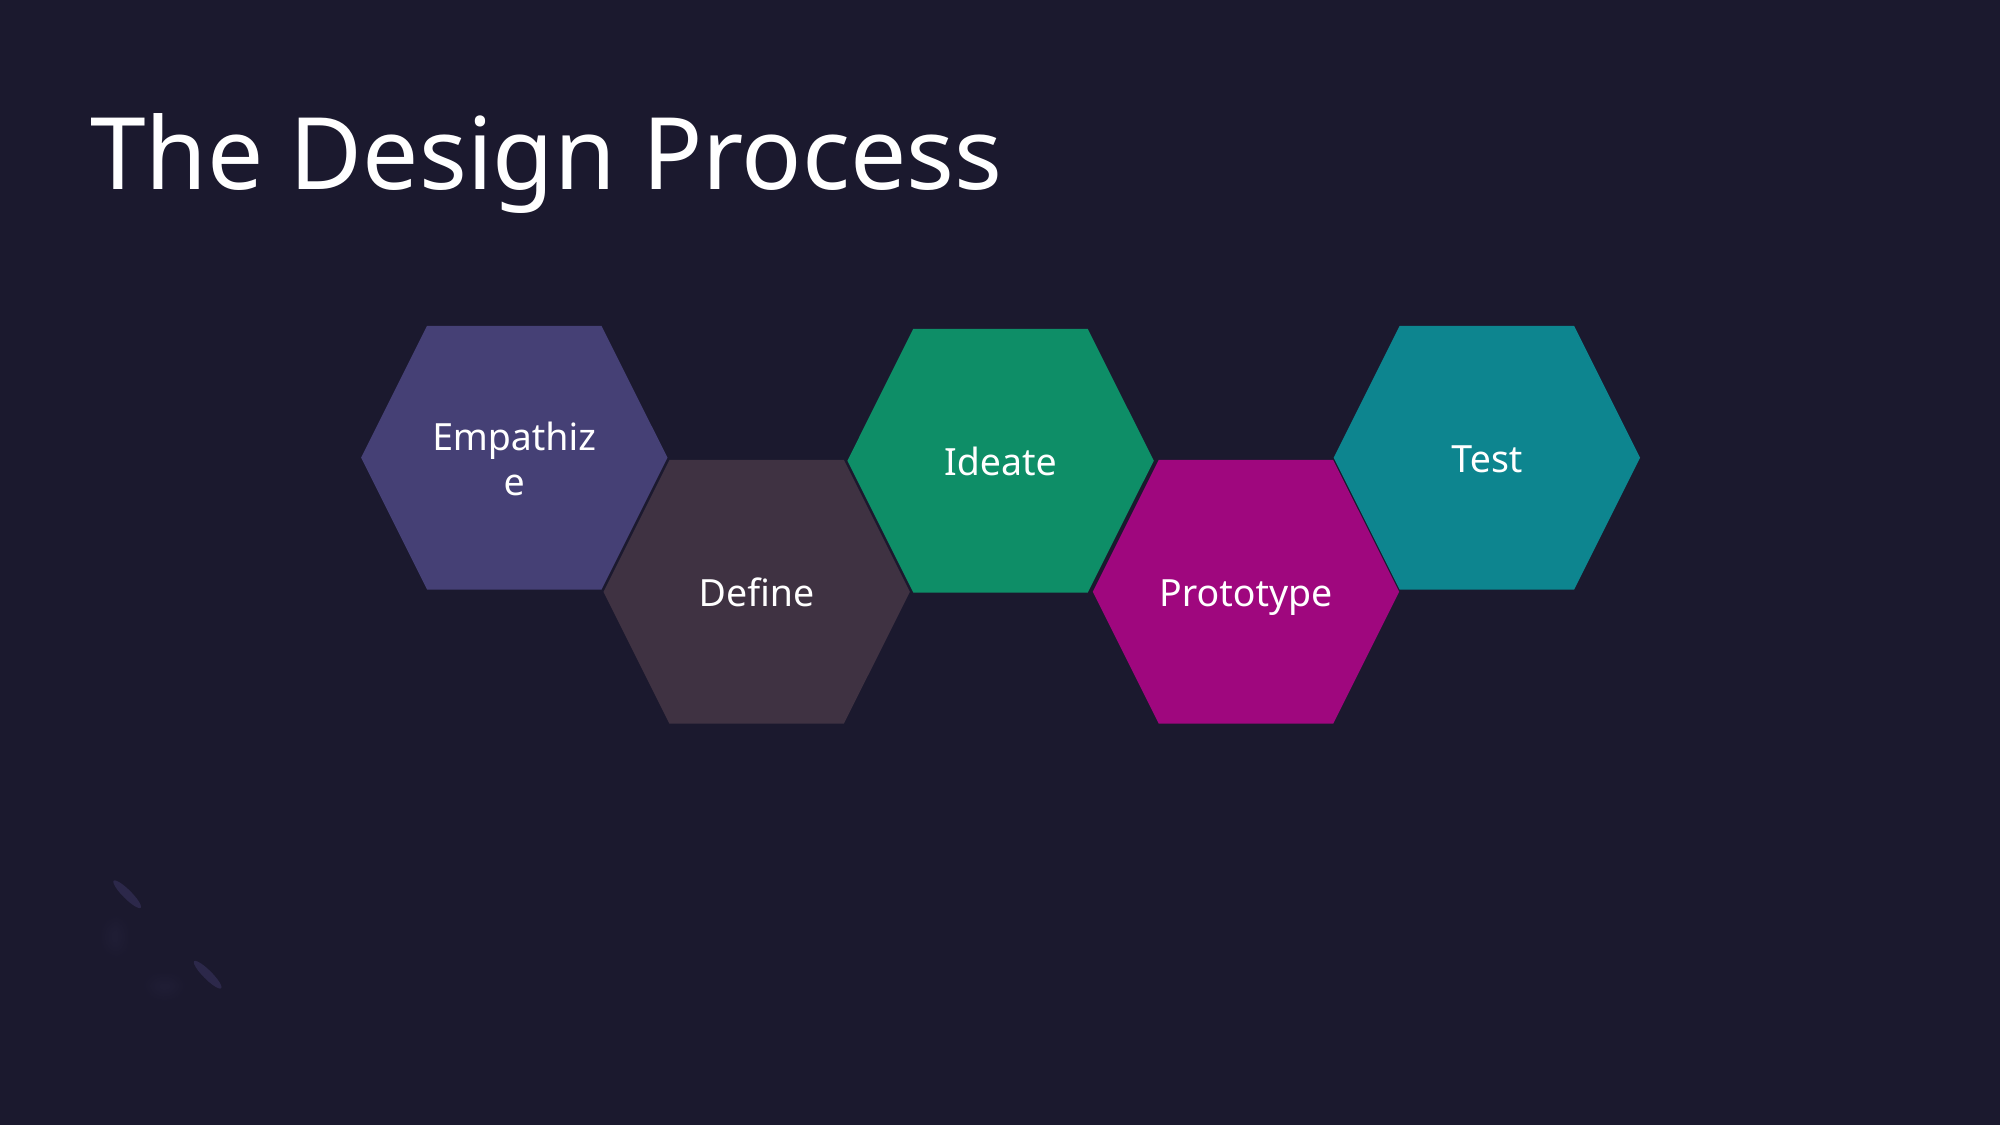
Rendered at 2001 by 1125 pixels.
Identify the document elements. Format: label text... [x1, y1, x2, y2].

text_box Prototype [1091, 458, 1401, 725]
text_box Test [1332, 324, 1642, 591]
text_box Define [602, 458, 911, 725]
text_box Empathize [359, 324, 669, 591]
title The Design Process [90, 90, 1910, 309]
text_box Ideate [846, 327, 1155, 594]
